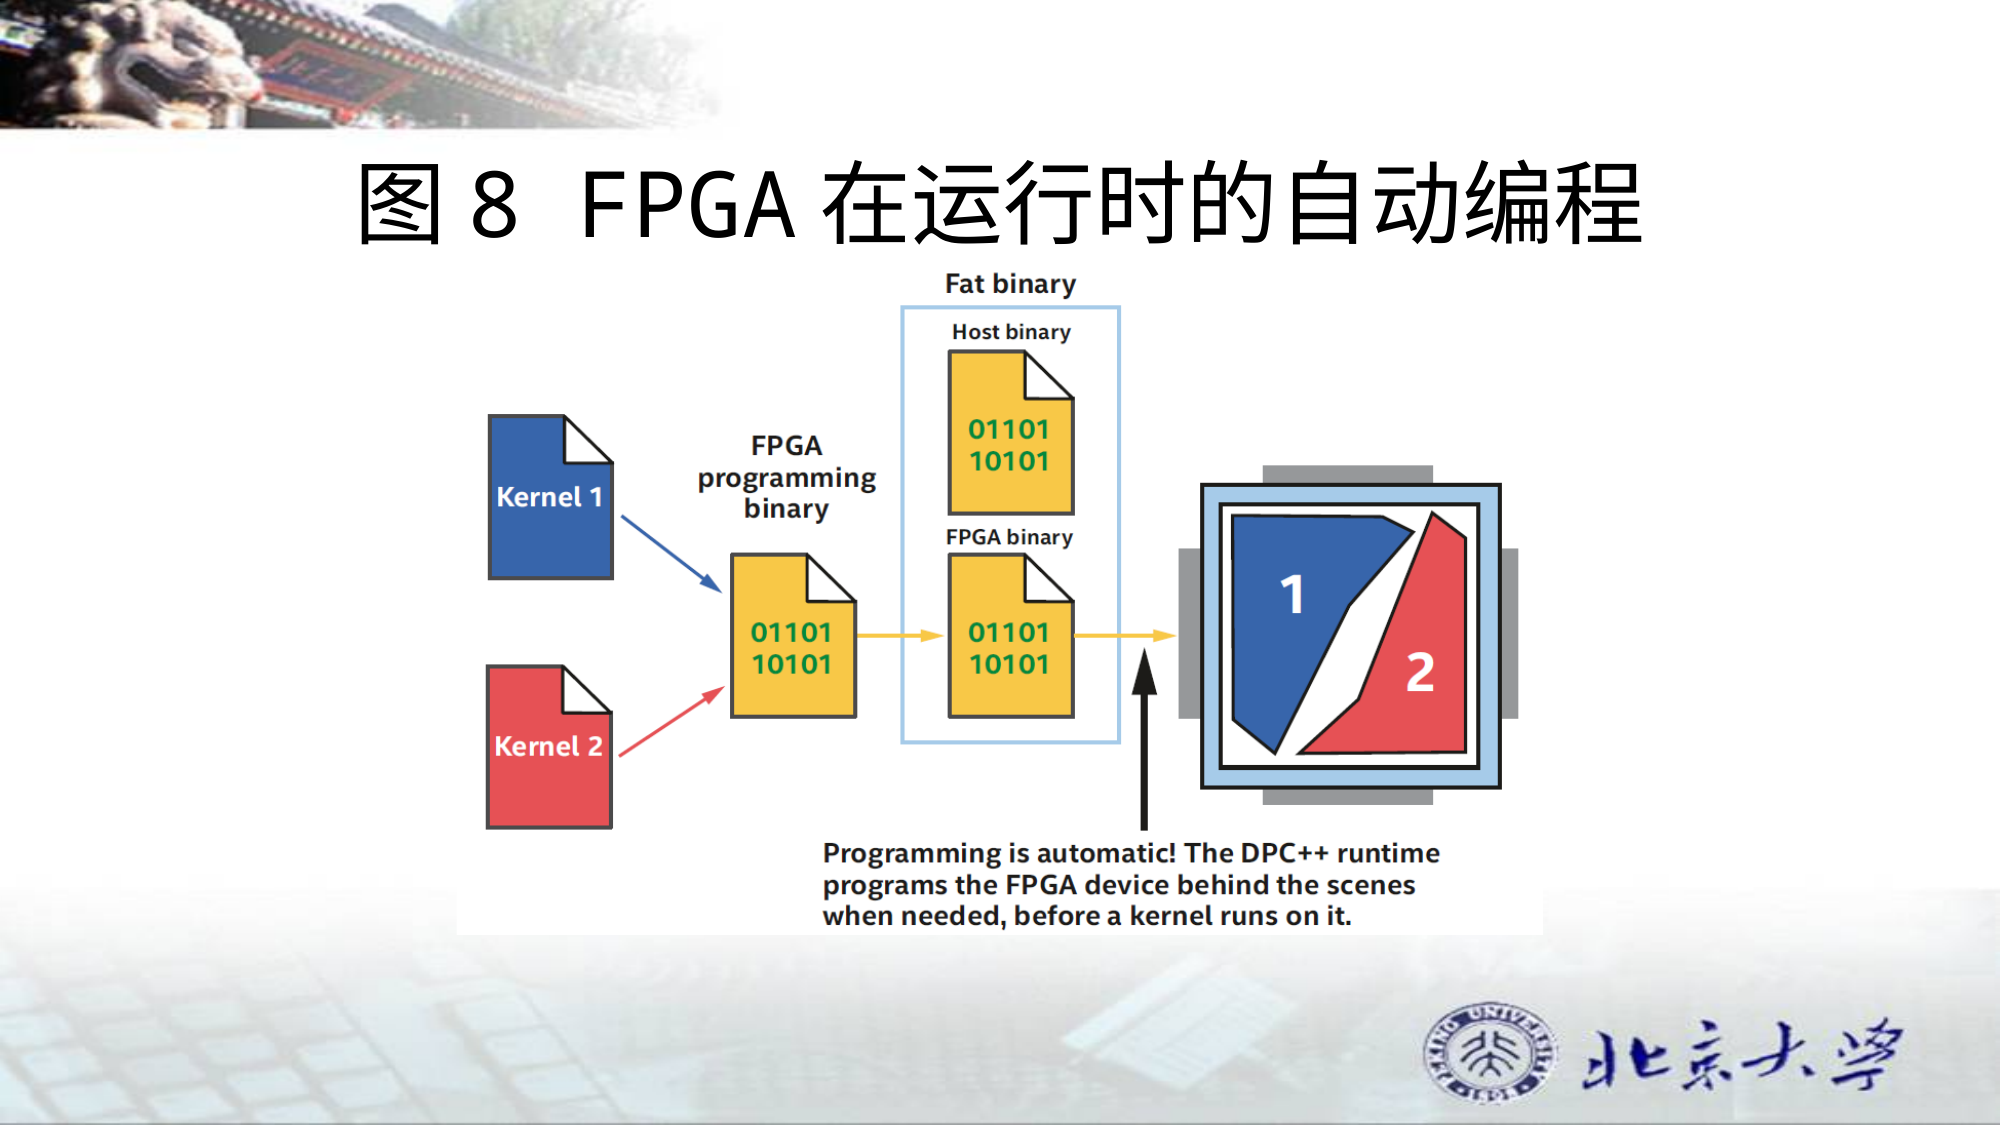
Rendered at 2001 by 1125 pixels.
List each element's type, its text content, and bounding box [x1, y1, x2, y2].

picture [0, 0, 2000, 1125]
title 图8 FPGA在运行时的自动编程 [99, 145, 1900, 258]
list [456, 272, 1544, 935]
